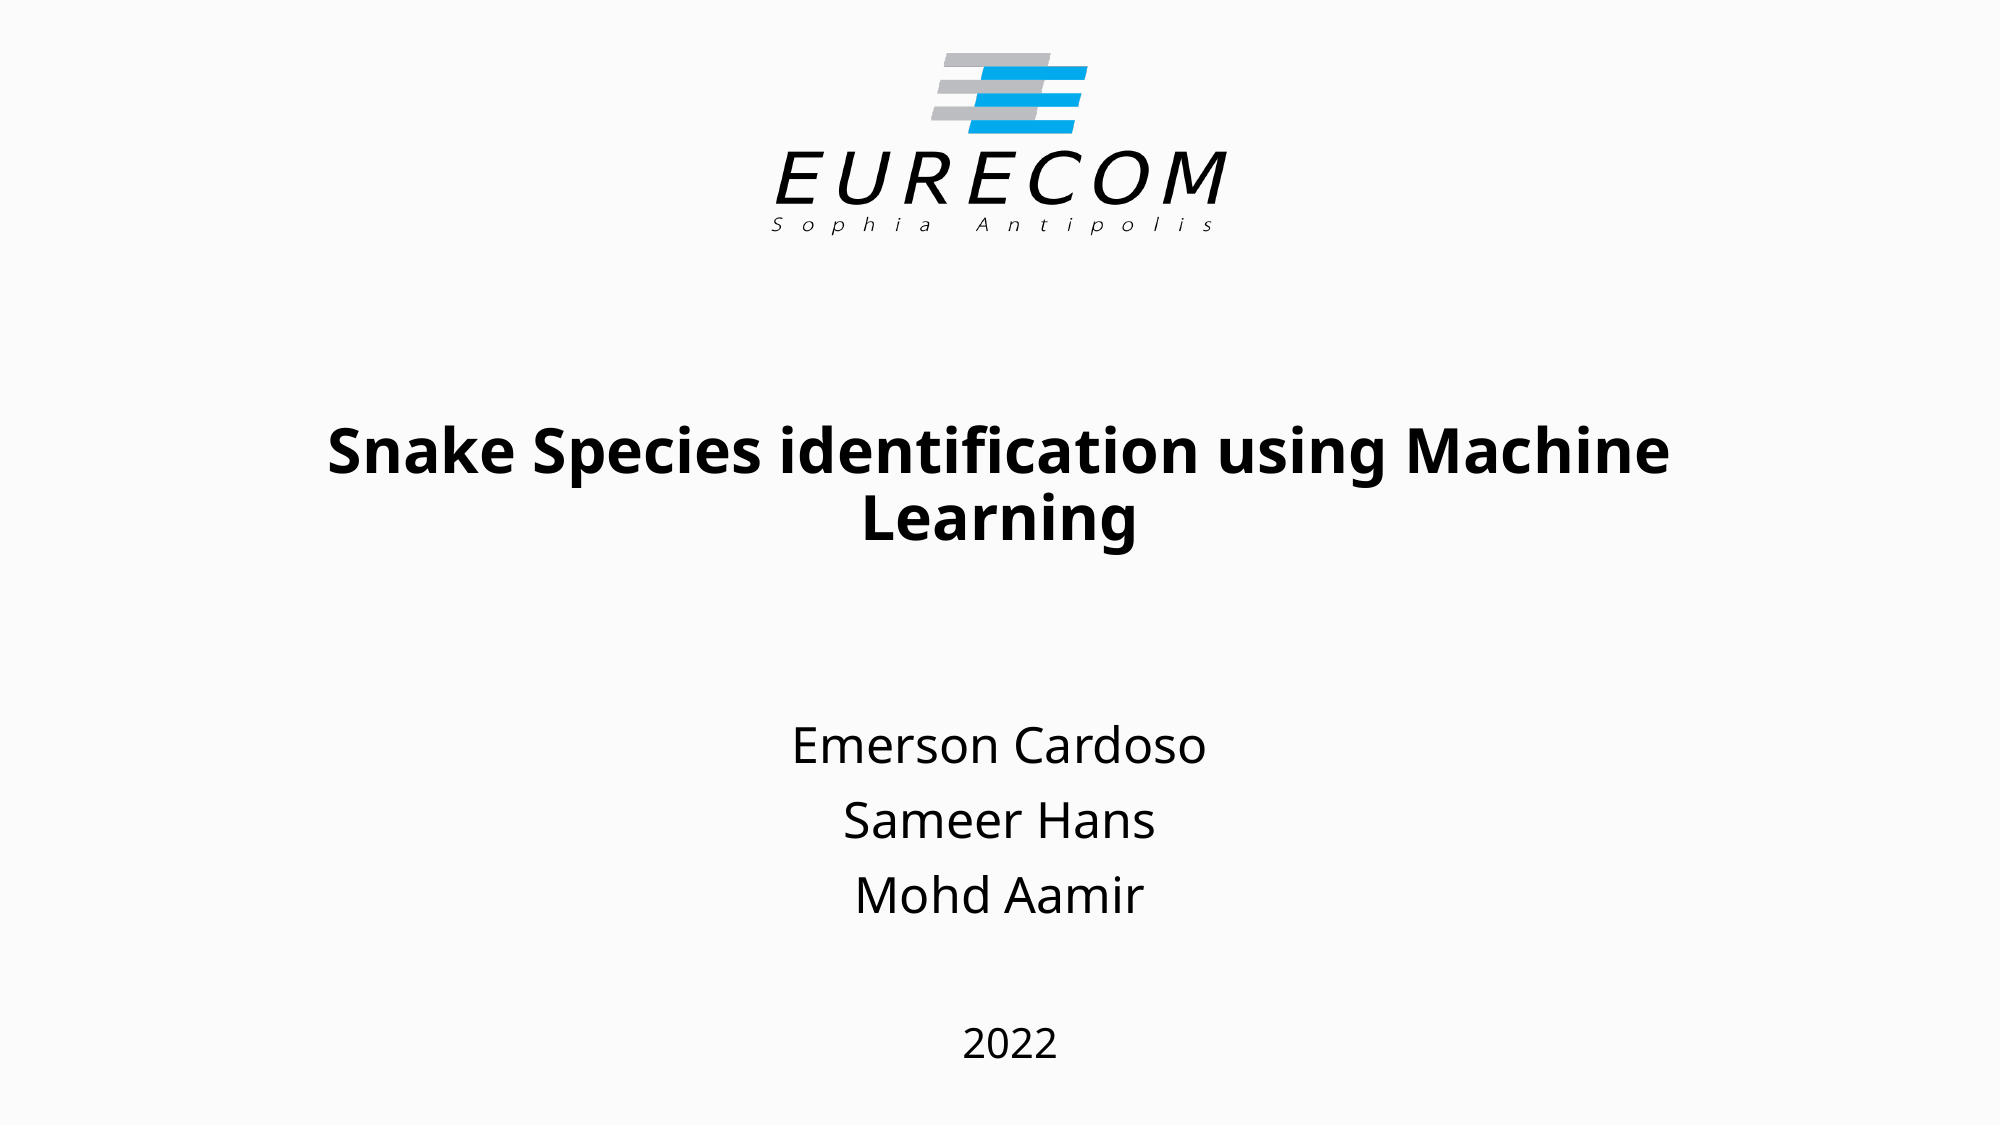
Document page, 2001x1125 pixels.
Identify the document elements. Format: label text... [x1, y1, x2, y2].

text_box 2022 [721, 1009, 1300, 1075]
picture [748, 30, 1252, 251]
text_box [178, 402, 1859, 548]
text_box Snake Species identification using Machine Learning [292, 411, 1708, 633]
text_box Emerson Cardoso Sameer Hans Mohd Aamir [492, 713, 1508, 960]
